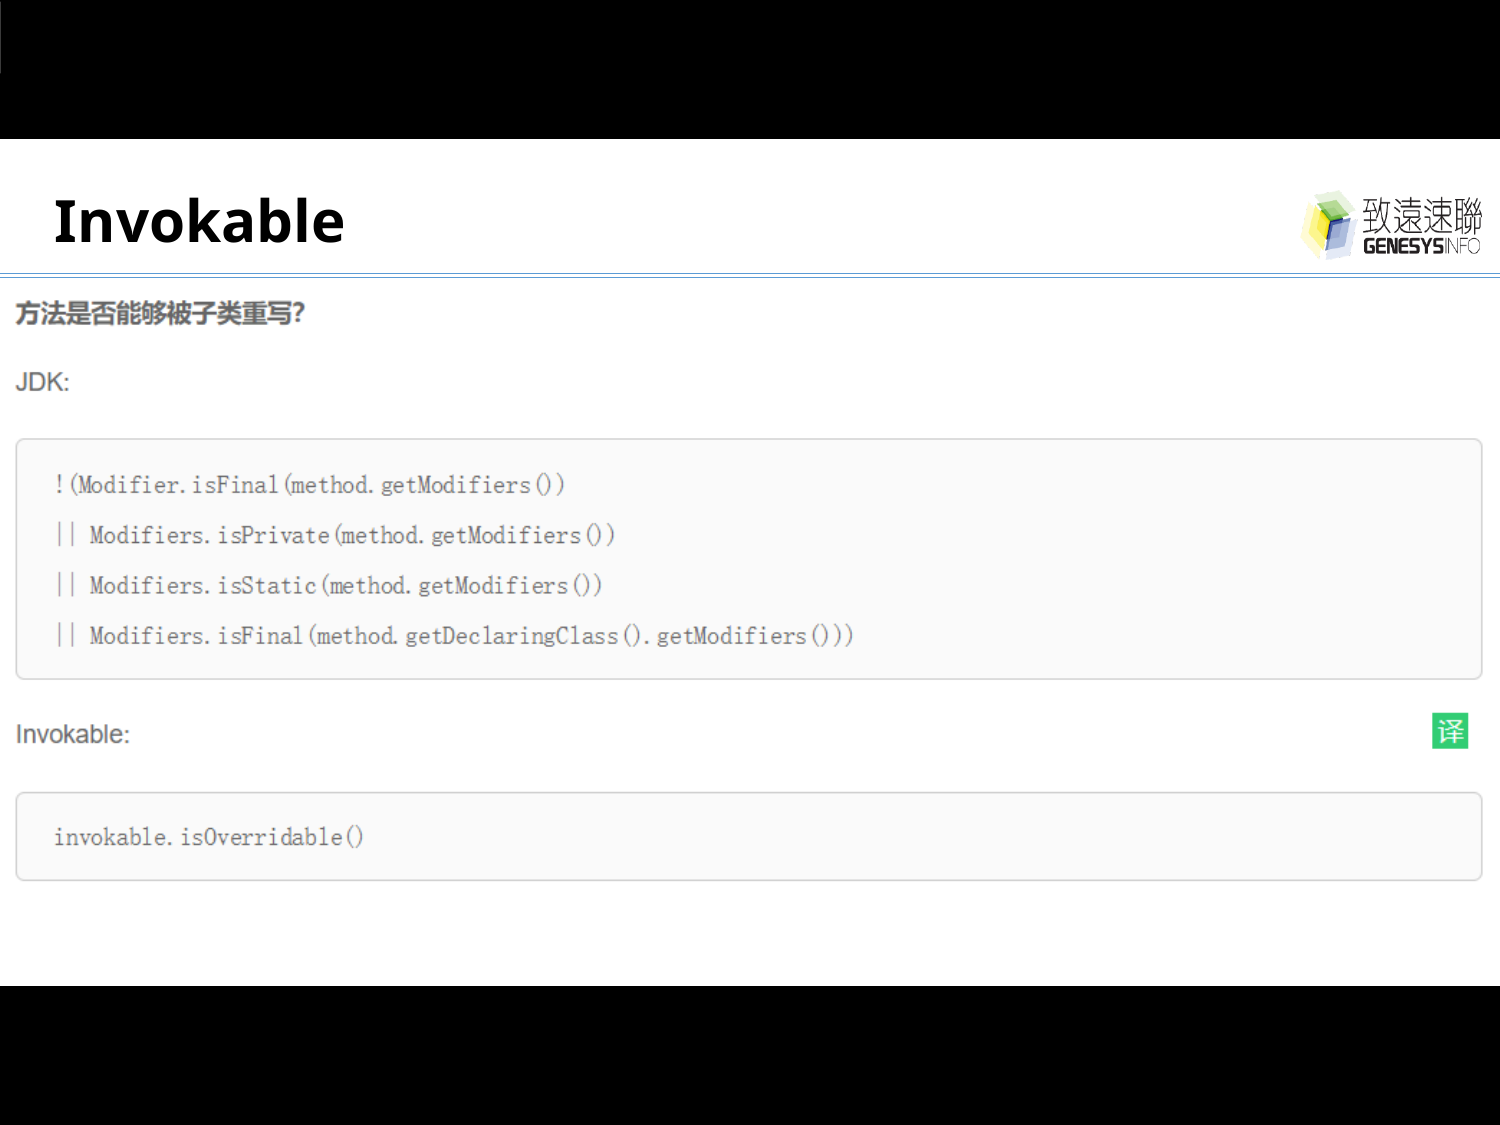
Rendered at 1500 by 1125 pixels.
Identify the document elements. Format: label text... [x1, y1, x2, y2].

picture [0, 289, 1500, 910]
picture [0, 0, 1500, 139]
list Invokable [39, 177, 1185, 264]
picture [0, 986, 1500, 1125]
picture [1300, 190, 1482, 260]
